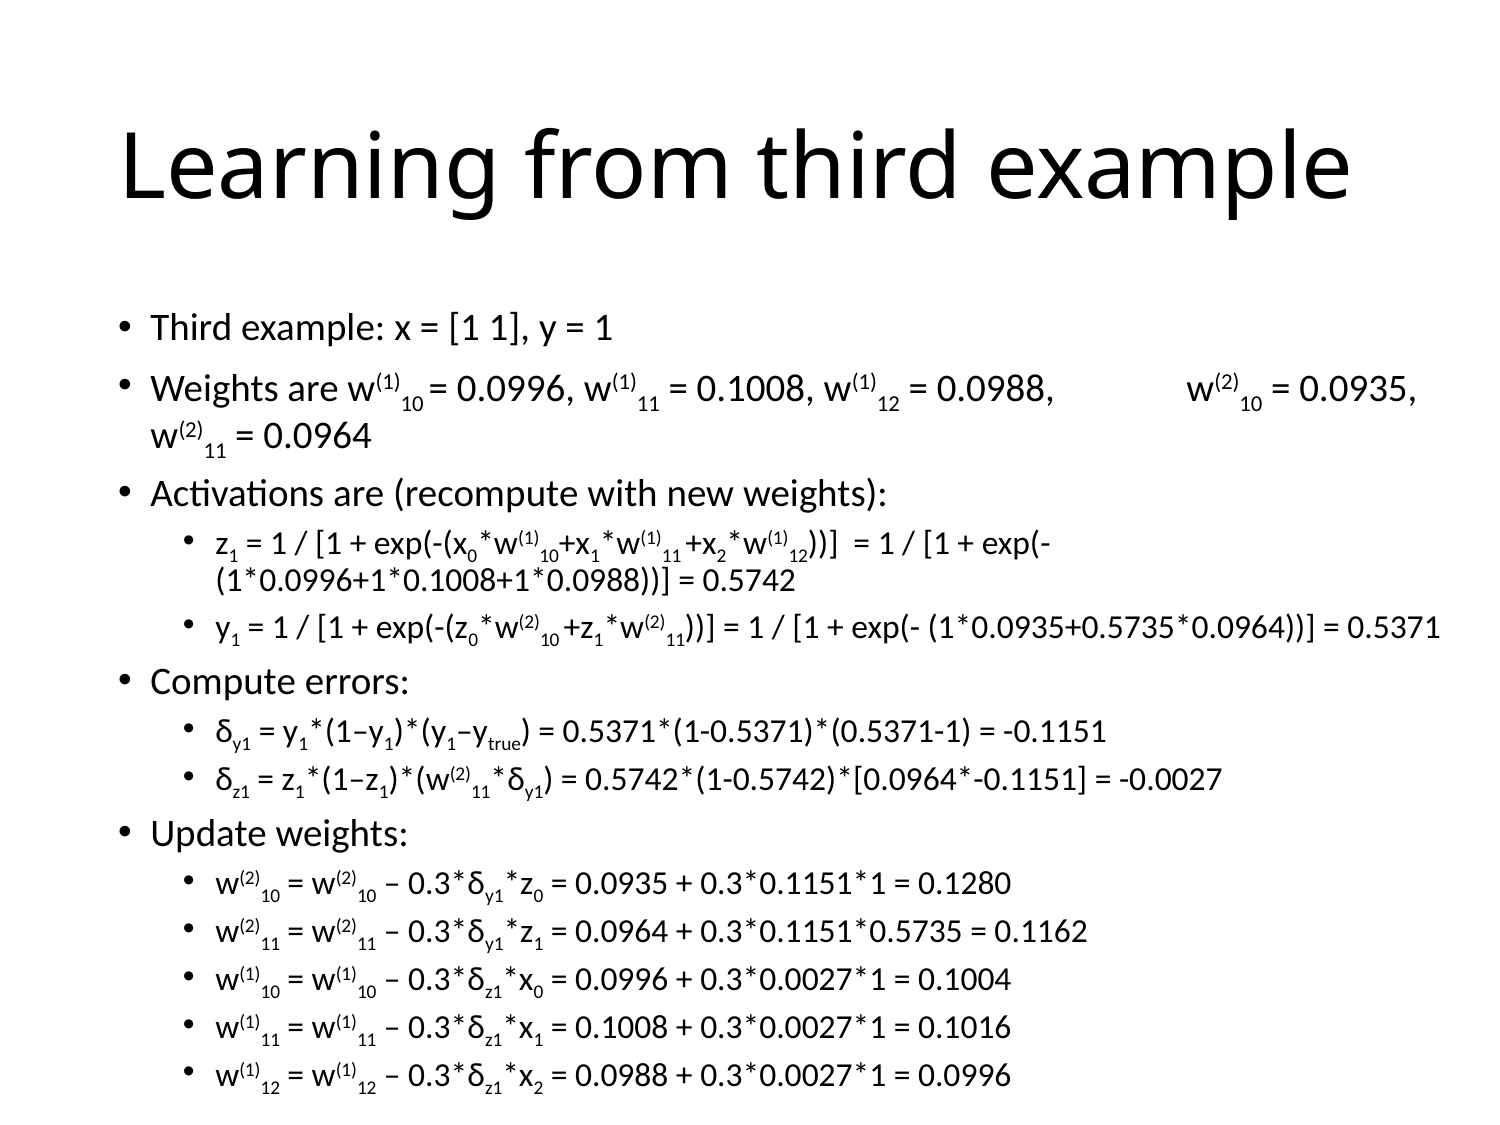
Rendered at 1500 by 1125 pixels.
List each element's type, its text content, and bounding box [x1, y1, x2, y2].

list Third example: x = [1 1], y = 1 Weights are w(1)10 = 0.0996, w(1)11 = 0.1008, w(1)12 = 0.0988, w(2)10 = 0.0935, w(2)11 = 0.0964 Activations are (recompute with new weights): z1 = 1 / [1 + exp(-(x0*w(1)10+x1*w(1)11 +x2*w(1)12))] = 1 / [1 + exp(-(1*0.0996+1*0.1008+1*0.0988))] = 0.5742 y1 = 1 / [1 + exp(-(z0*w(2)10 +z1*w(2)11))] = 1 / [1 + exp(- (1*0.0935+0.5735*0.0964))] = 0.5371 Compute errors: δy1 = y1*(1–y1)*(y1–ytrue) = 0.5371*(1-0.5371)*(0.5371-1) = -0.1151 δz1 = z1*(1–z1)*(w(2)11*δy1) = 0.5742*(1-0.5742)*[0.0964*-0.1151] = -0.0027 Update weights: w(2)10 = w(2)10 – 0.3*δy1*z0 = 0.0935 + 0.3*0.1151*1 = 0.1280 w(2)11 = w(2)11 – 0.3*δy1*z1 = 0.0964 + 0.3*0.1151*0.5735 = 0.1162 w(1)10 = w(1)10 – 0.3*δz1*x0 = 0.0996 + 0.3*0.0027*1 = 0.1004 w(1)11 = w(1)11 – 0.3*δz1*x1 = 0.1008 + 0.3*0.0027*1 = 0.1016 w(1)12 = w(1)12 – 0.3*δz1*x2 = 0.0988 + 0.3*0.0027*1 = 0.0996 [103, 299, 1500, 1125]
title Learning from third example [103, 59, 1397, 278]
